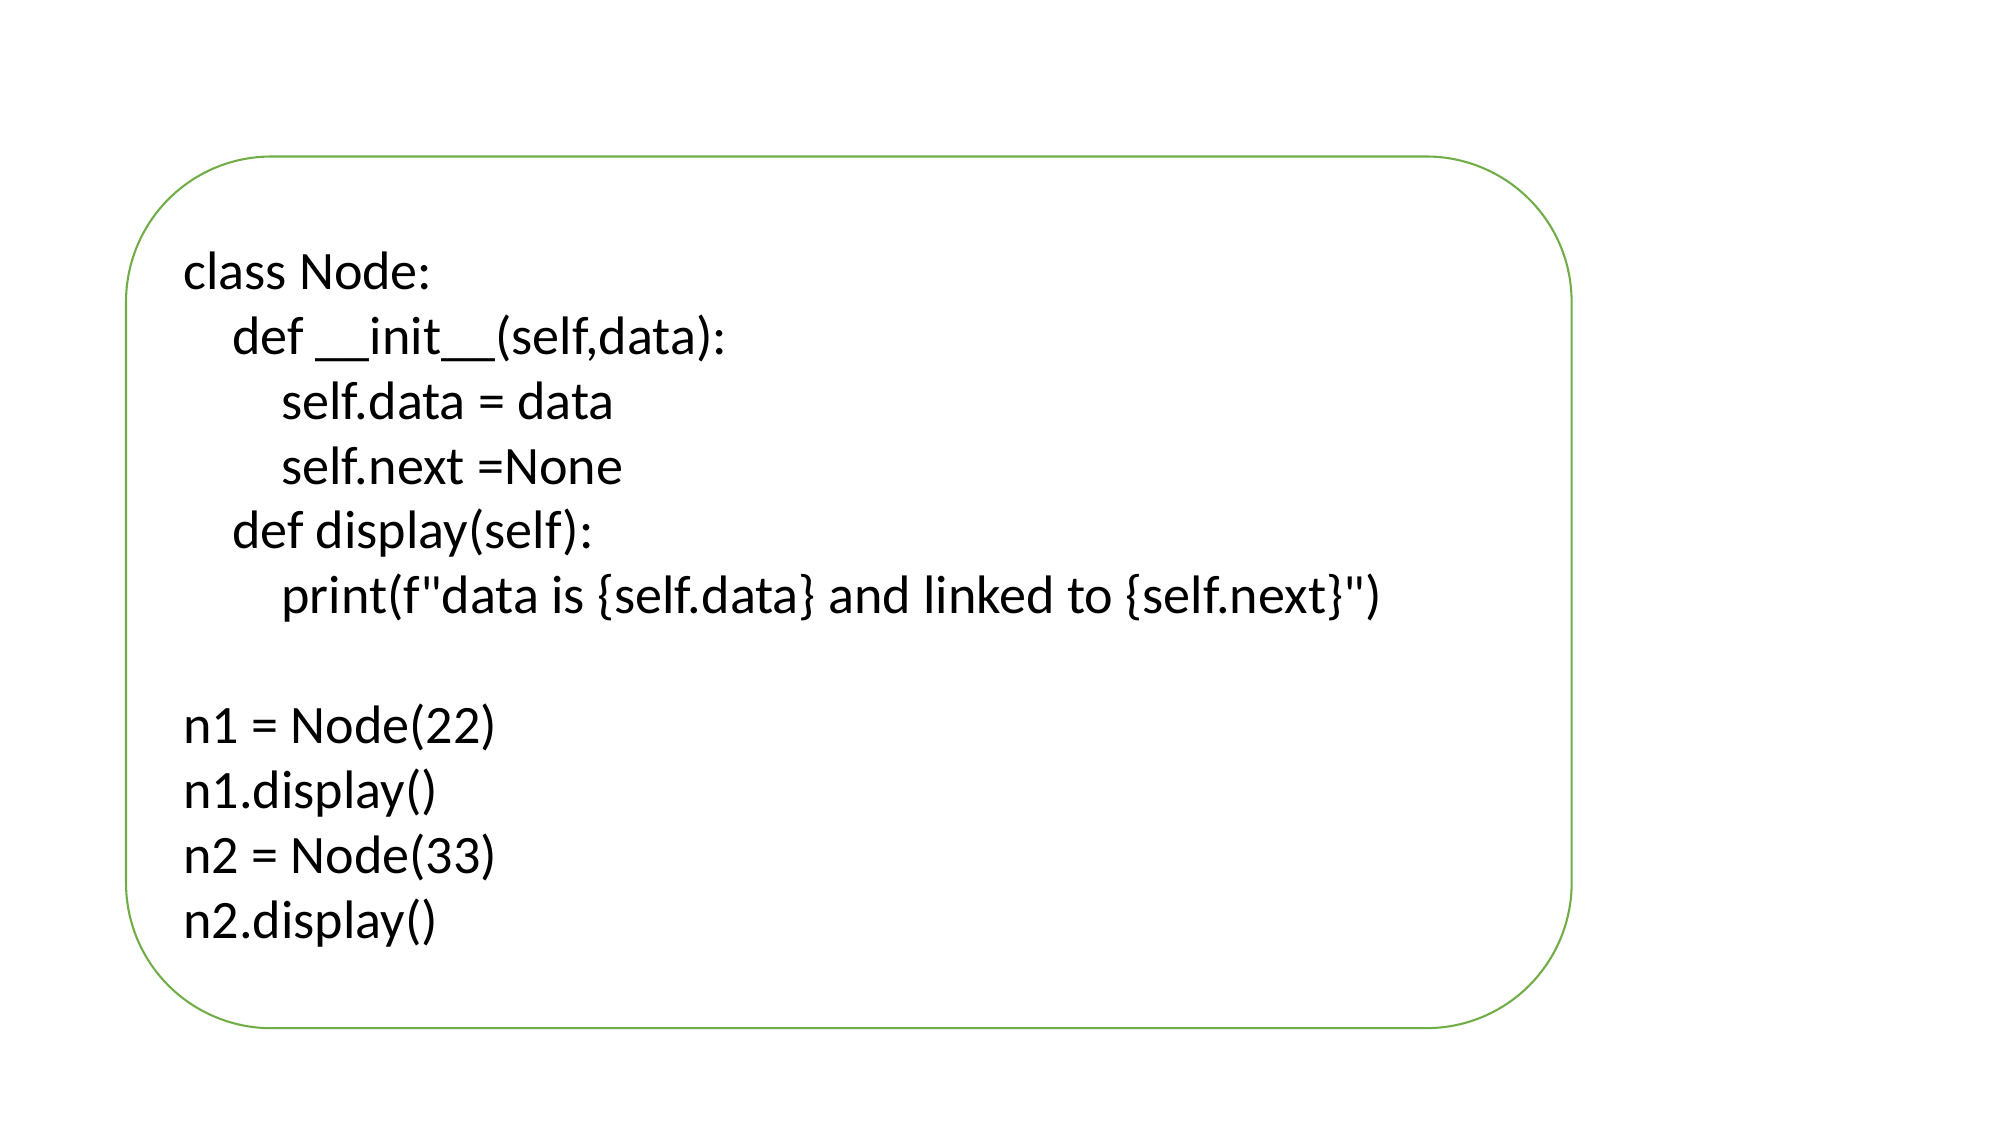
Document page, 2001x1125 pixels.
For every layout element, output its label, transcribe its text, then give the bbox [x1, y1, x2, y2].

text_box class Node: def __init__(self,data): self.data = data self.next =None def display(self): print(f"data is {self.data} and linked to {self.next}") n1 = Node(22) n1.display() n2 = Node(33) n2.display() [124, 155, 1573, 1030]
